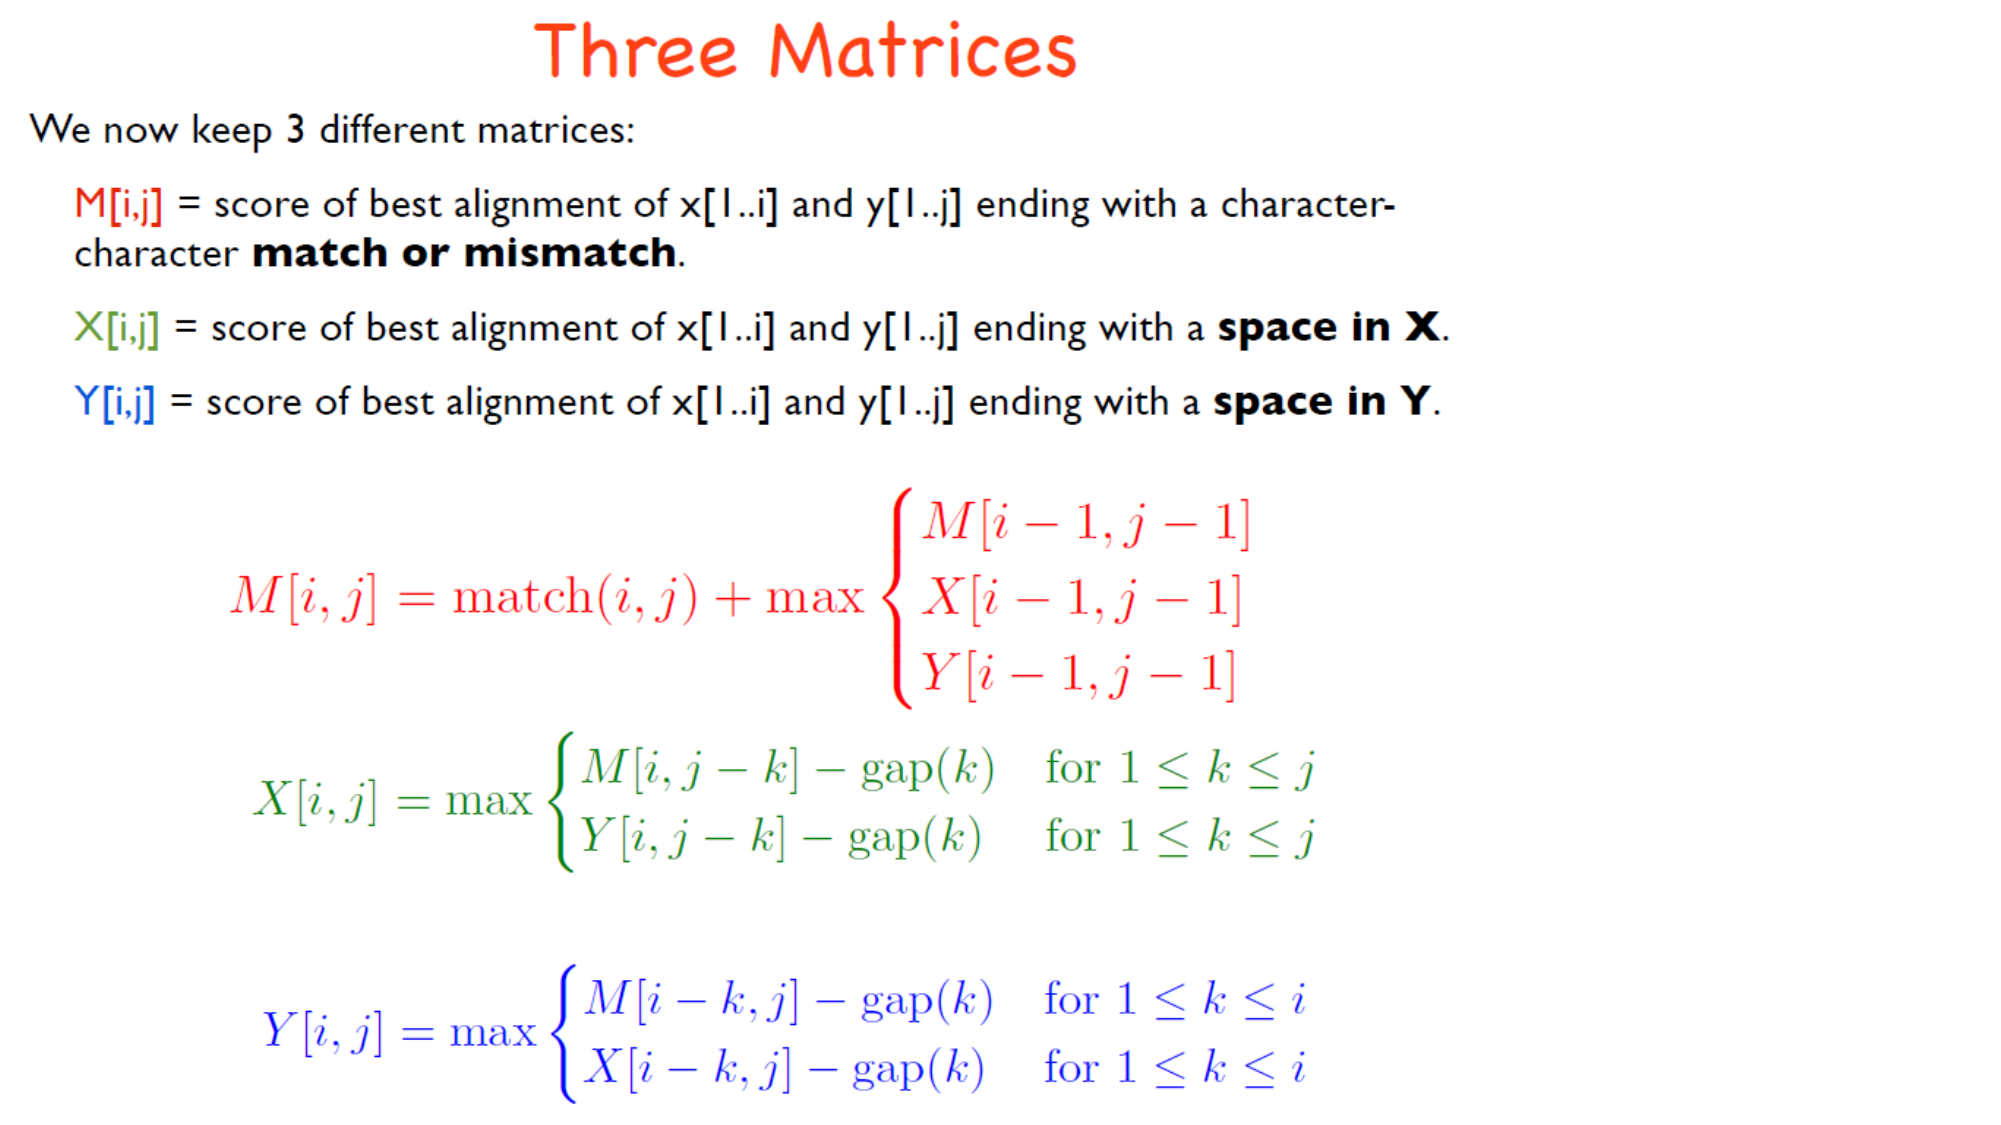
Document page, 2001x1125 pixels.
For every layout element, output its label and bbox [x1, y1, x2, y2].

picture [0, 0, 1453, 1118]
